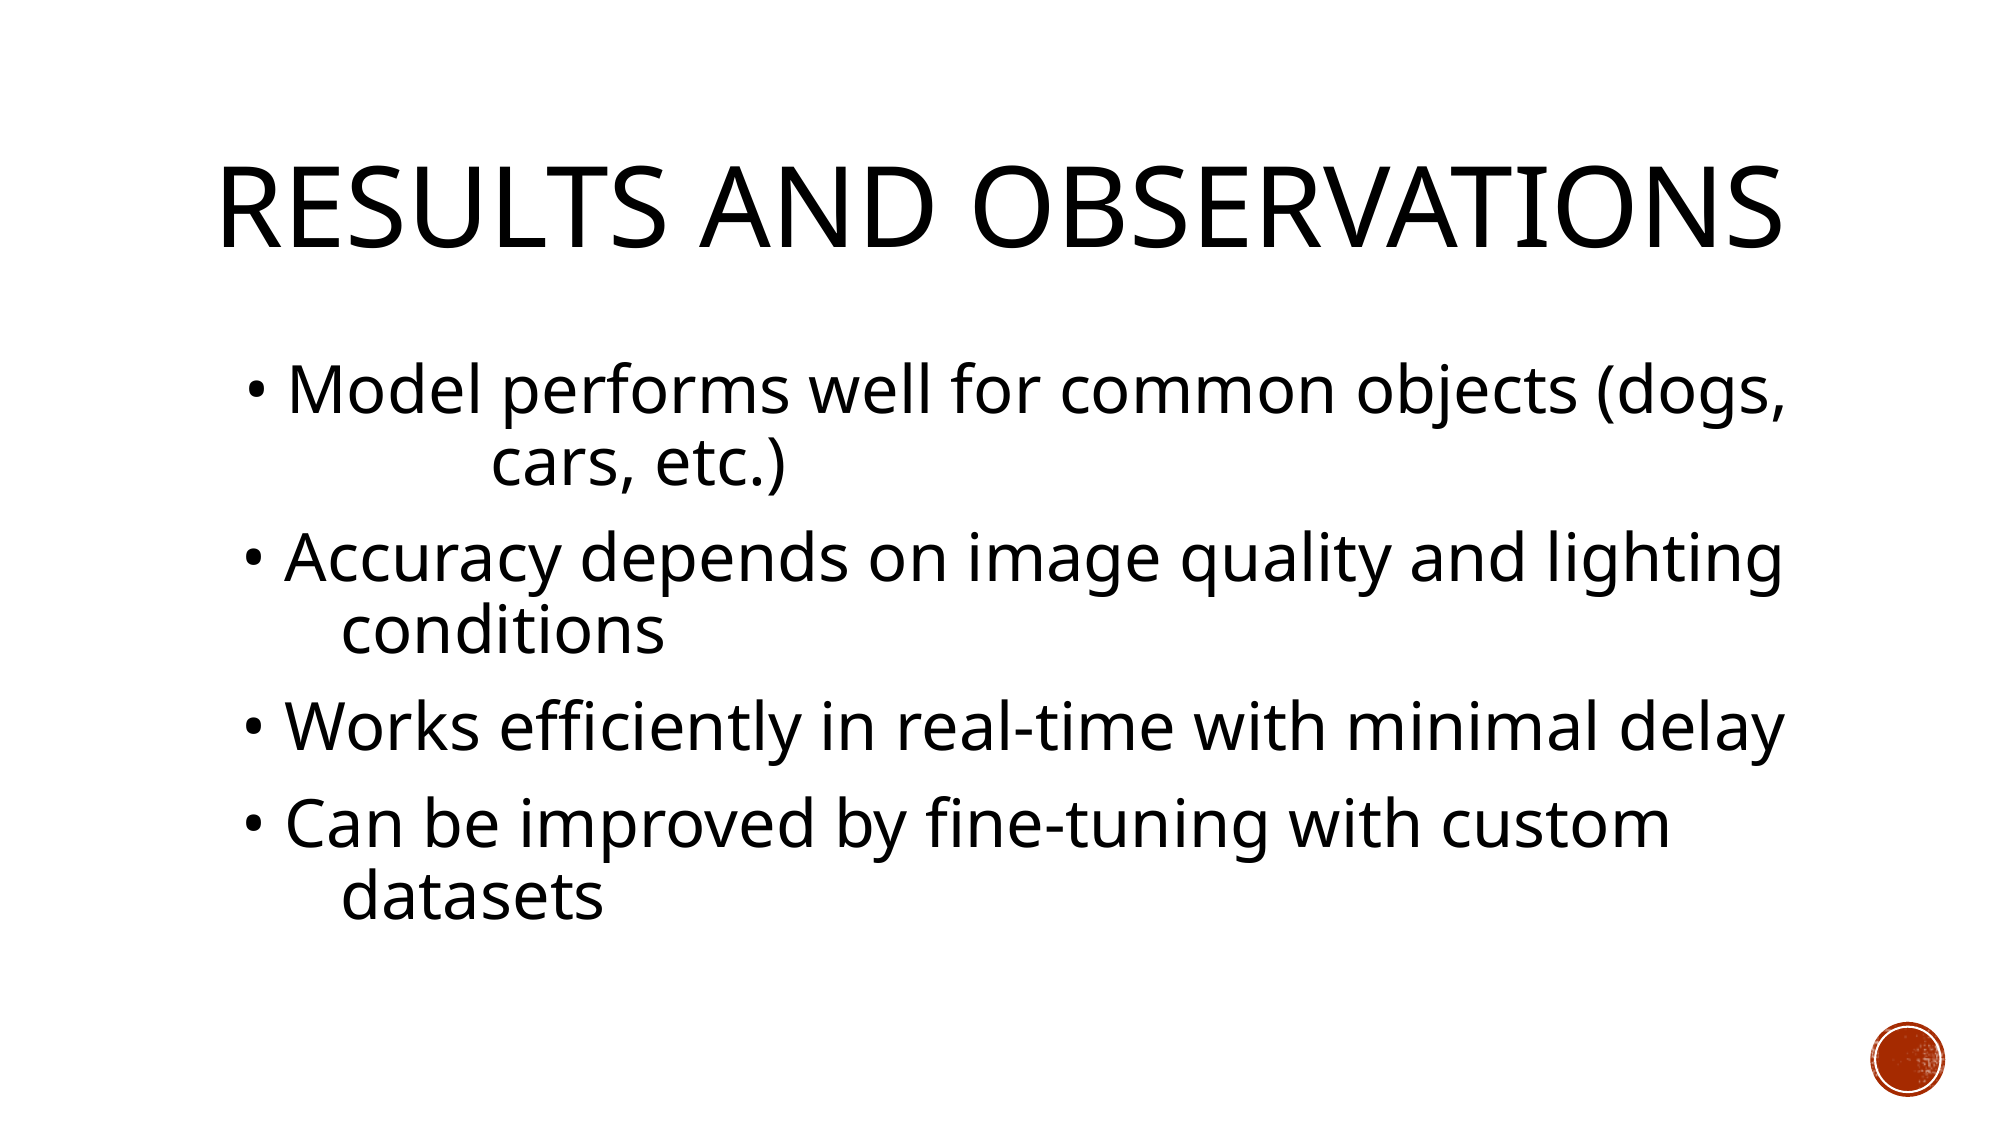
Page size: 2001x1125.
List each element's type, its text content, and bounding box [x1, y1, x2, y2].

title Results and Observations [175, 79, 1826, 344]
list • Model performs well for common objects (dogs, cars, etc.) • Accuracy depends on image quality and lighting conditions • Works efficiently in real-time with minimal delay • Can be improved by fine-tuning with custom datasets [175, 348, 1826, 1013]
